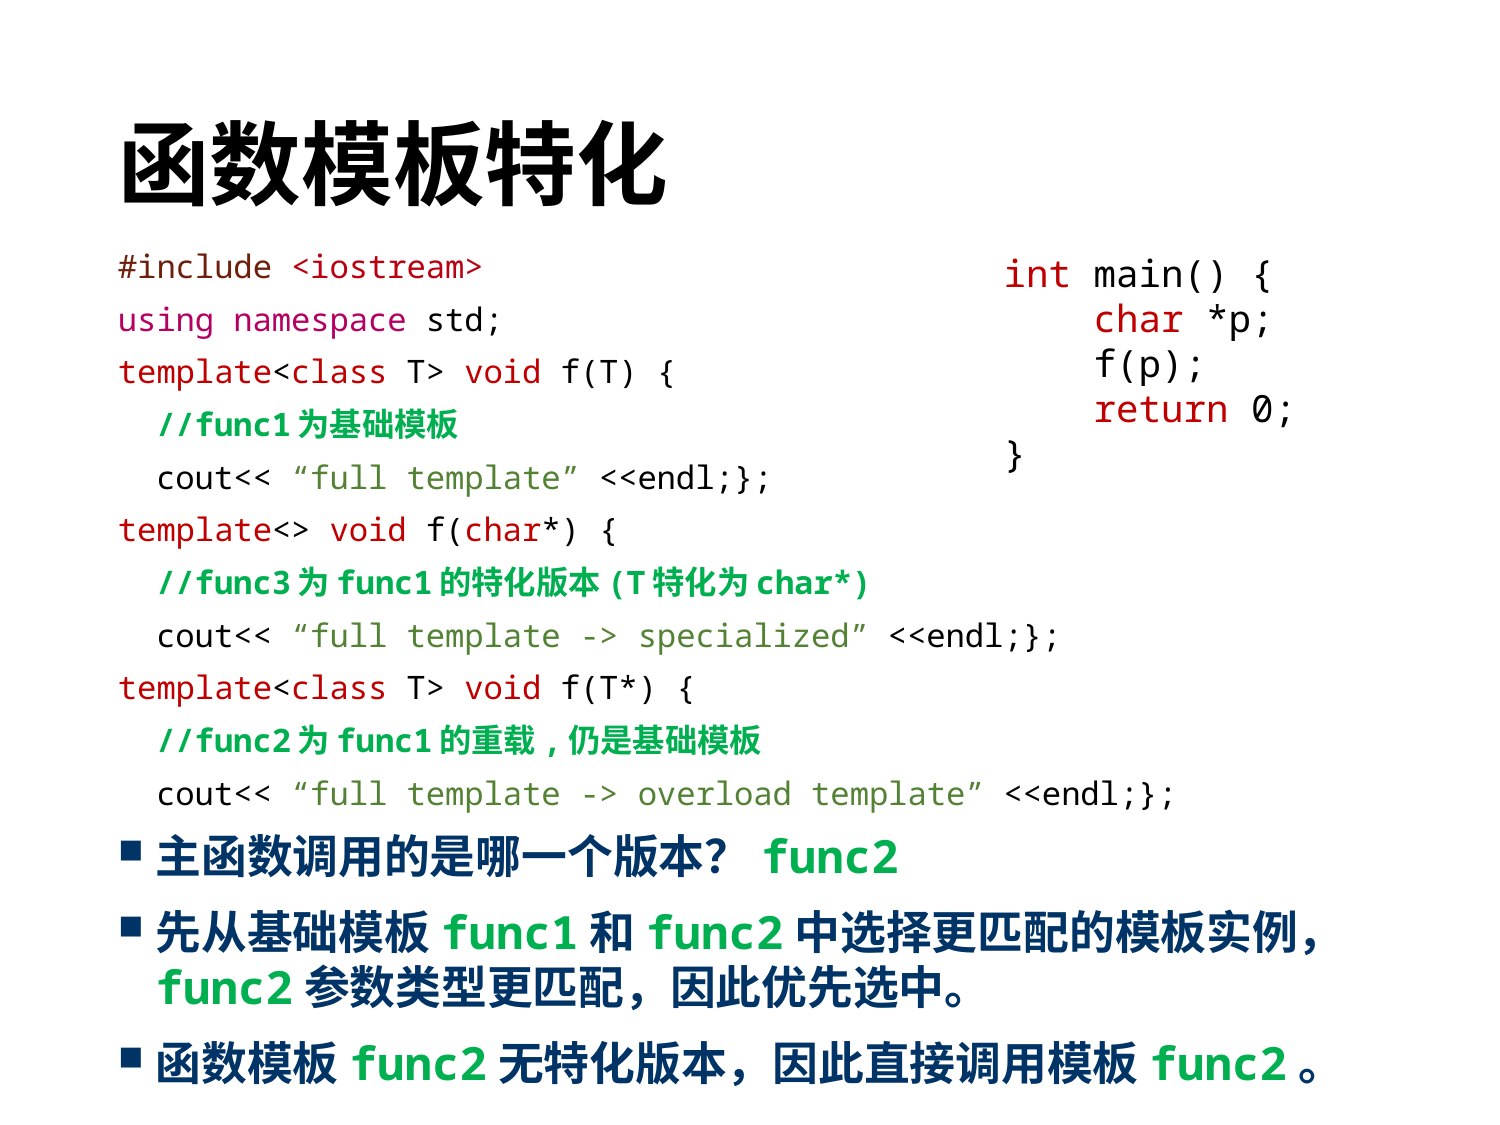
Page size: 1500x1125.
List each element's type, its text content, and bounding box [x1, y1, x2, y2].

text_box #include <iostream> using namespace std; template<class T> void f(T) { //func1为基础模板 cout<< “full template” <<endl;}; template<> void f(char*) { //func3为func1的特化版本(T特化为char*) cout<< “full template -> specialized” <<endl;}; template<class T> void f(T*) { //func2为func1的重载,仍是基础模板 cout<< “full template -> overload template” <<endl;}; [103, 243, 1397, 820]
list 主函数调用的是哪一个版本？func2 先从基础模板func1和func2中选择更匹配的模板实例， func2参数类型更匹配，因此优先选中。 函数模板func2无特化版本，因此直接调用模板func2。 [103, 820, 1424, 1125]
title 函数模板特化 [103, 59, 1397, 243]
text_box int main() { char *p; f(p); return 0; } [988, 243, 1500, 483]
slide_number [1059, 1042, 1397, 1103]
